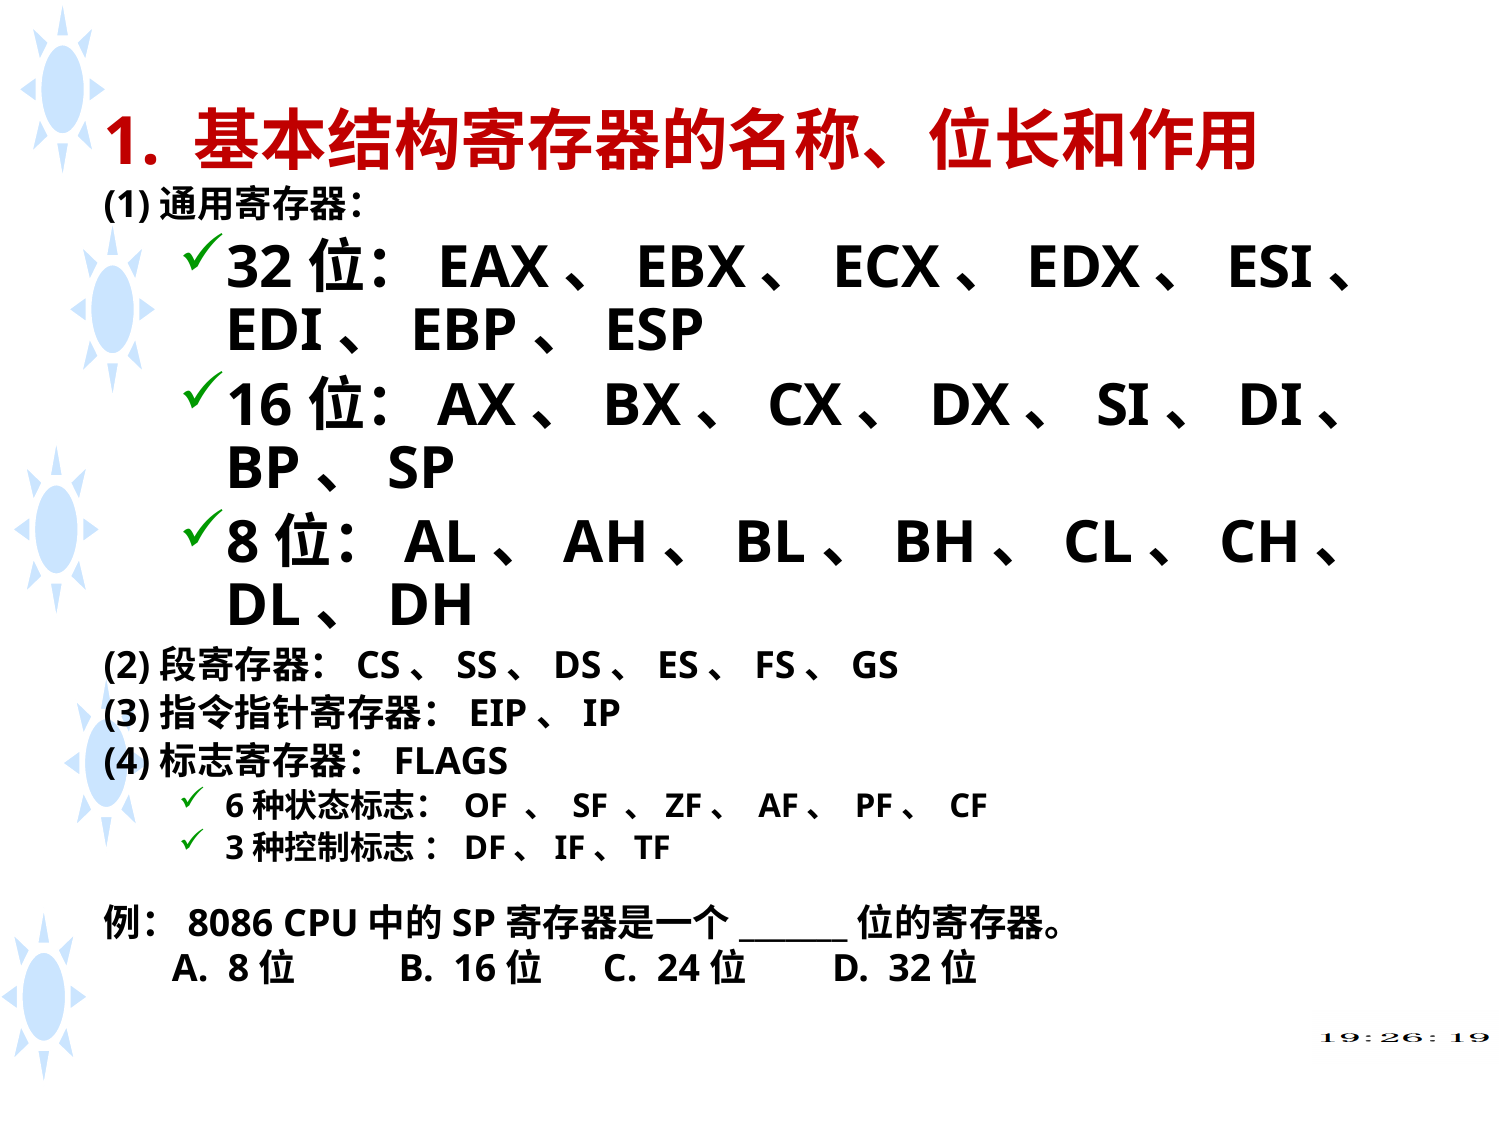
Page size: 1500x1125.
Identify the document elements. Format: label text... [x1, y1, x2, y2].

list 1. 基本结构寄存器的名称、位长和作用 (1)通用寄存器： 32位：EAX、EBX、ECX、EDX、ESI、EDI、EBP、ESP 16位：AX、BX、CX、DX、SI、DI、BP、SP 8位：AL、AH、BL、BH、CL、CH、DL、DH (2)段寄存器：CS、SS、DS、ES、FS、GS (3)指令指针寄存器：EIP、IP (4)标志寄存器：FLAGS 6种状态标志： OF 、 SF 、ZF、 AF、 PF、 CF 3种控制标志 ：DF、IF、TF 例：8086 CPU中的SP寄存器是一个_______位的寄存器。 A. 8位 B. 16位 C. 24位 D. 32位 [88, 90, 1430, 1059]
